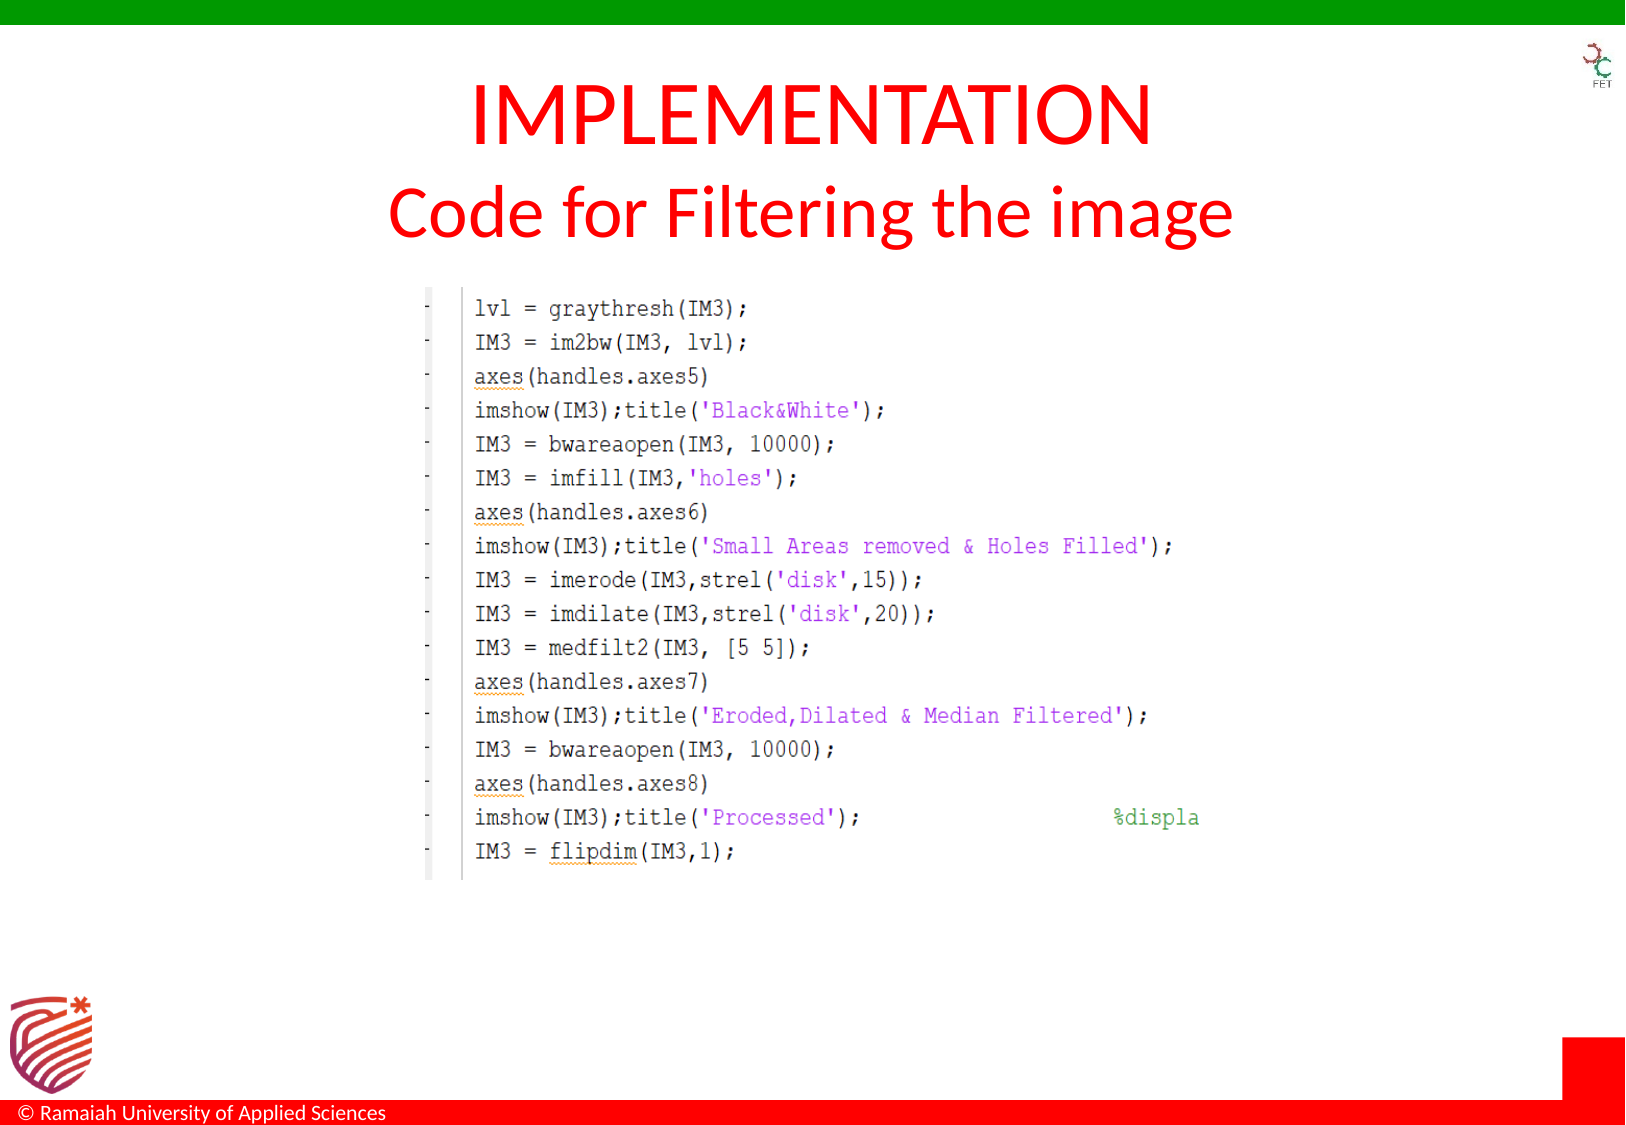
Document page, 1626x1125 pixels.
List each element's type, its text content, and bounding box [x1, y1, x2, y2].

picture [10, 996, 92, 1094]
picture [1570, 27, 1624, 103]
title IMPLEMENTATION Code for Filtering the image [81, 45, 1544, 233]
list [425, 287, 1200, 880]
